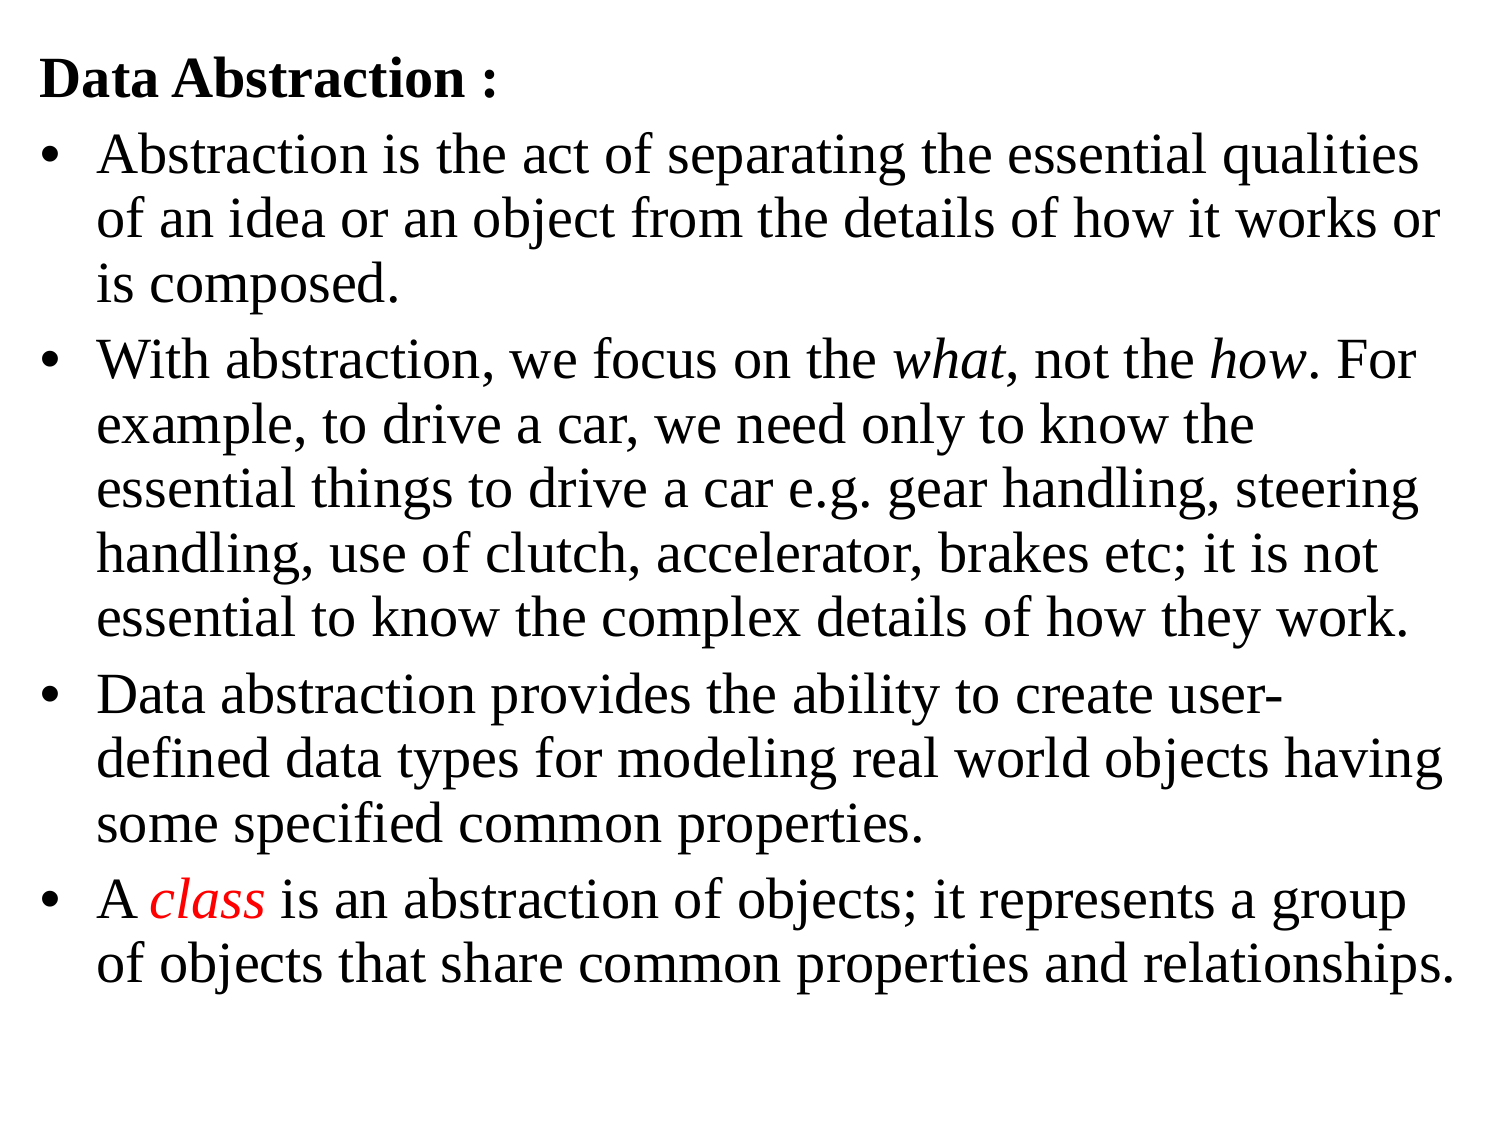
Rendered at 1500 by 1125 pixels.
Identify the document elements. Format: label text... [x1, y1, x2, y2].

list Data Abstraction : Abstraction is the act of separating the essential qualities of an idea or an object from the details of how it works or is composed. With abstraction, we focus on the what, not the how. For example, to drive a car, we need only to know the essential things to drive a car e.g. gear handling, steering handling, use of clutch, accelerator, brakes etc; it is not essential to know the complex details of how they work. Data abstraction provides the ability to create user-defined data types for modeling real world objects having some specified common properties. A class is an abstraction of objects; it represents a group of objects that share common properties and relationships. [24, 37, 1475, 1100]
